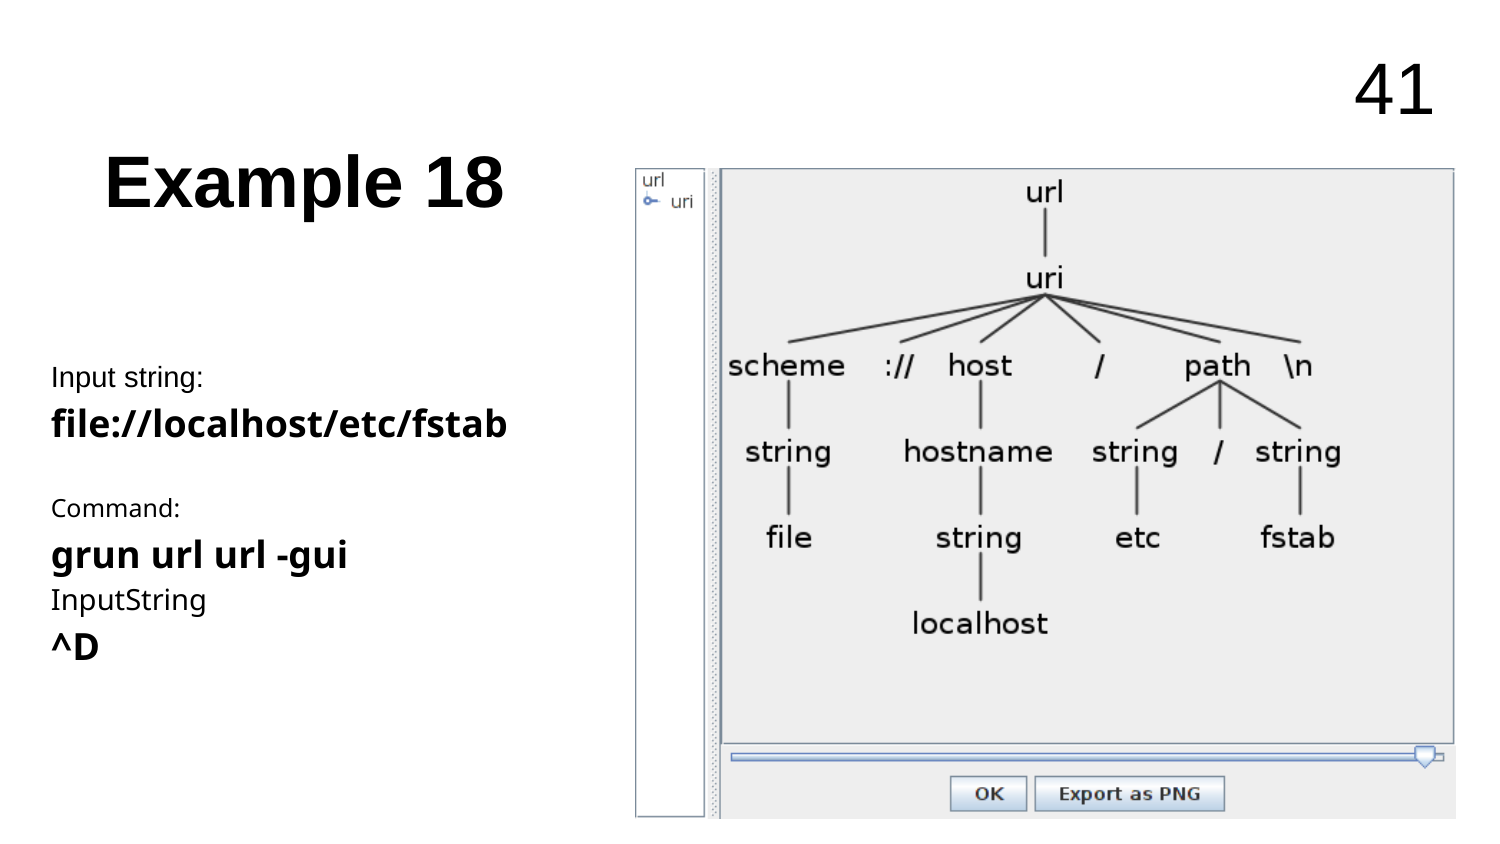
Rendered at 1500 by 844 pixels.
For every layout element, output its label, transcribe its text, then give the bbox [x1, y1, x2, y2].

picture [634, 168, 1456, 819]
title Example 18 [89, 119, 557, 246]
list Input string: file://localhost/etc/fstab Command: grun url url -gui InputString ^D [35, 338, 611, 773]
text_box 41 [1339, 26, 1481, 144]
